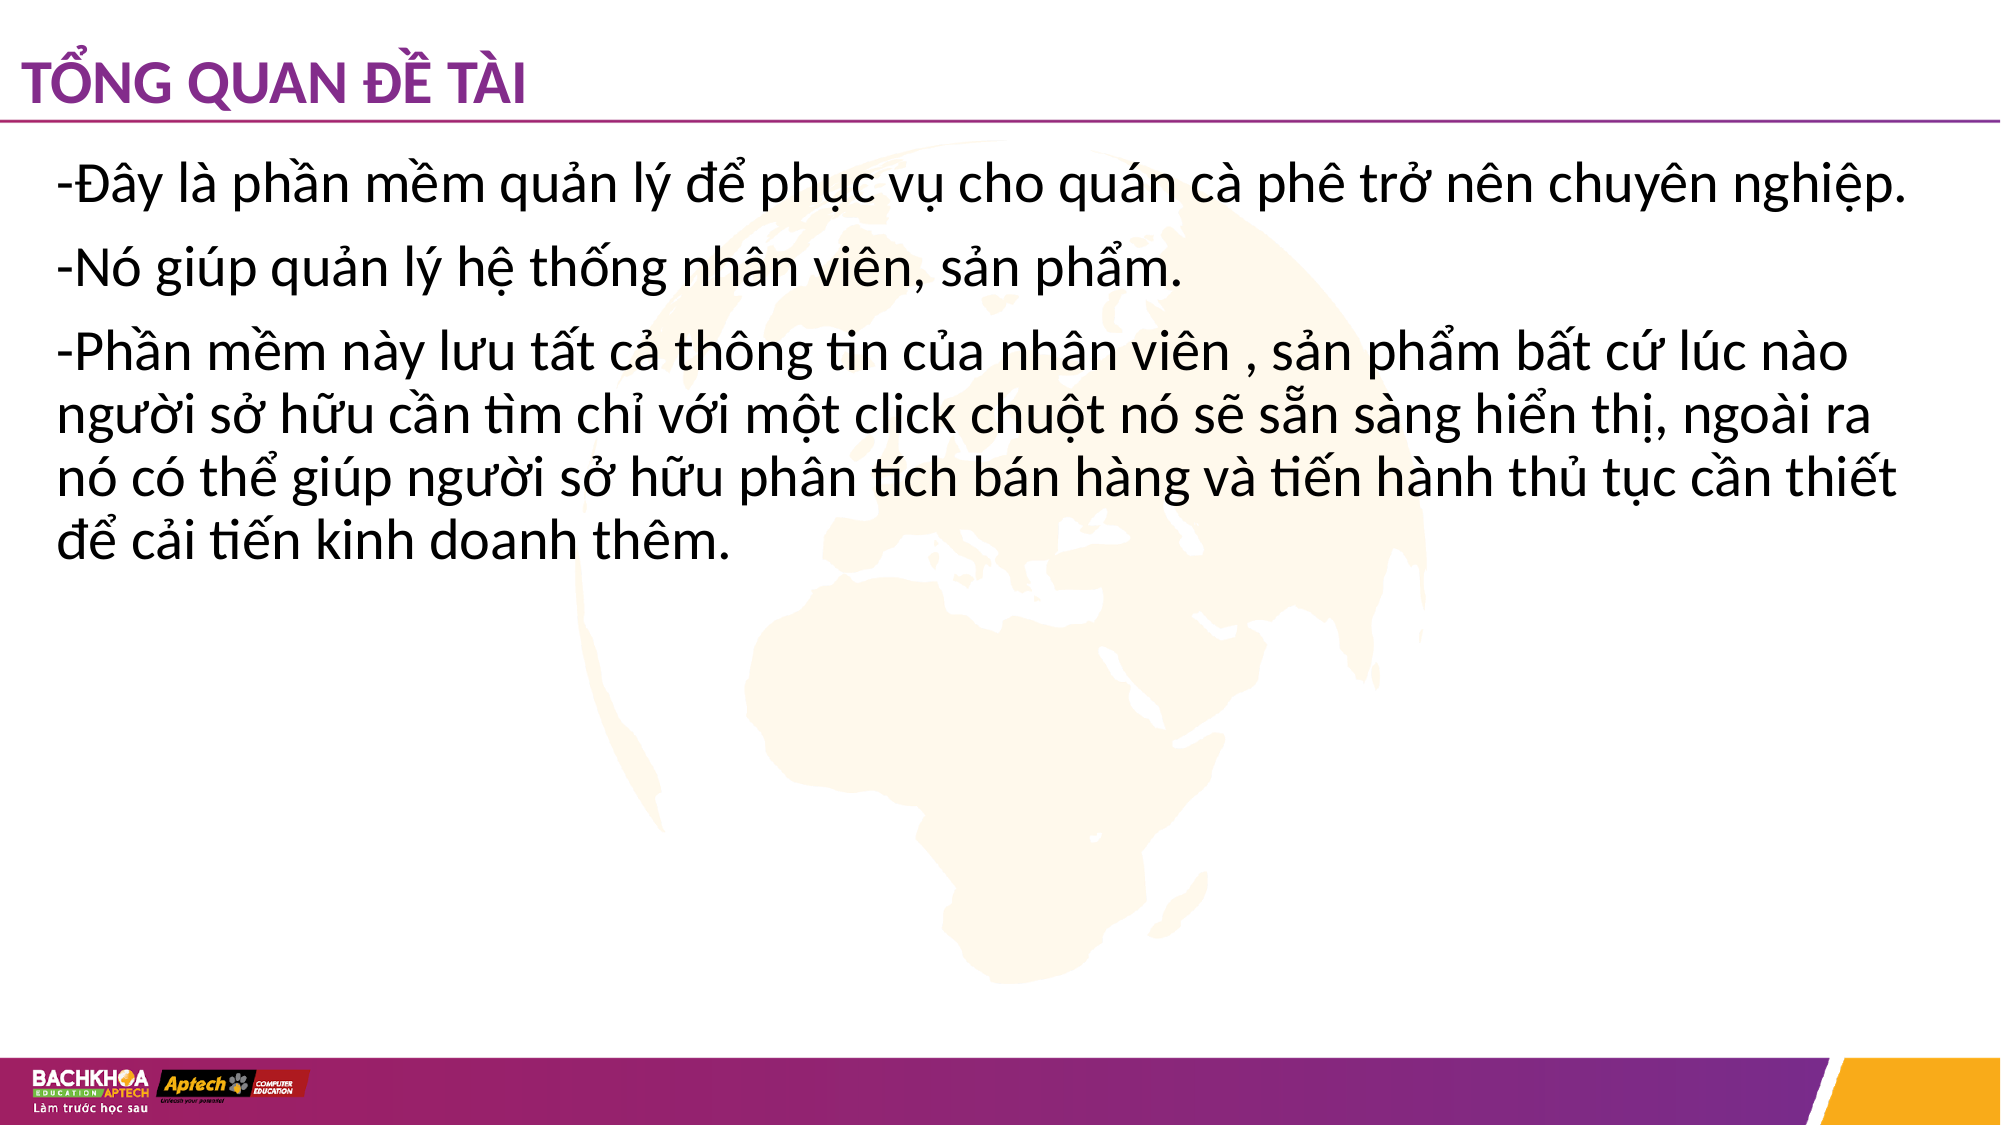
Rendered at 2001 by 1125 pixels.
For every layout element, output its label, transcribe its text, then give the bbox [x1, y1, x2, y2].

title TỔNG QUAN ĐỀ TÀI [6, 0, 1732, 168]
picture [0, 0, 2001, 1125]
list -Đây là phần mềm quản lý để phục vụ cho quán cà phê trở nên chuyên nghiệp. -Nó giúp quản lý hệ thống nhân viên, sản phẩm. -Phần mềm này lưu tất cả thông tin của nhân viên , sản phẩm bất cứ lúc nào người sở hữu cần tìm chỉ với một click chuột nó sẽ sẵn sàng hiển thị, ngoài ra nó có thể giúp người sở hữu phân tích bán hàng và tiến hành thủ tục cần thiết để cải tiến kinh doanh thêm. [12, 137, 1963, 1038]
